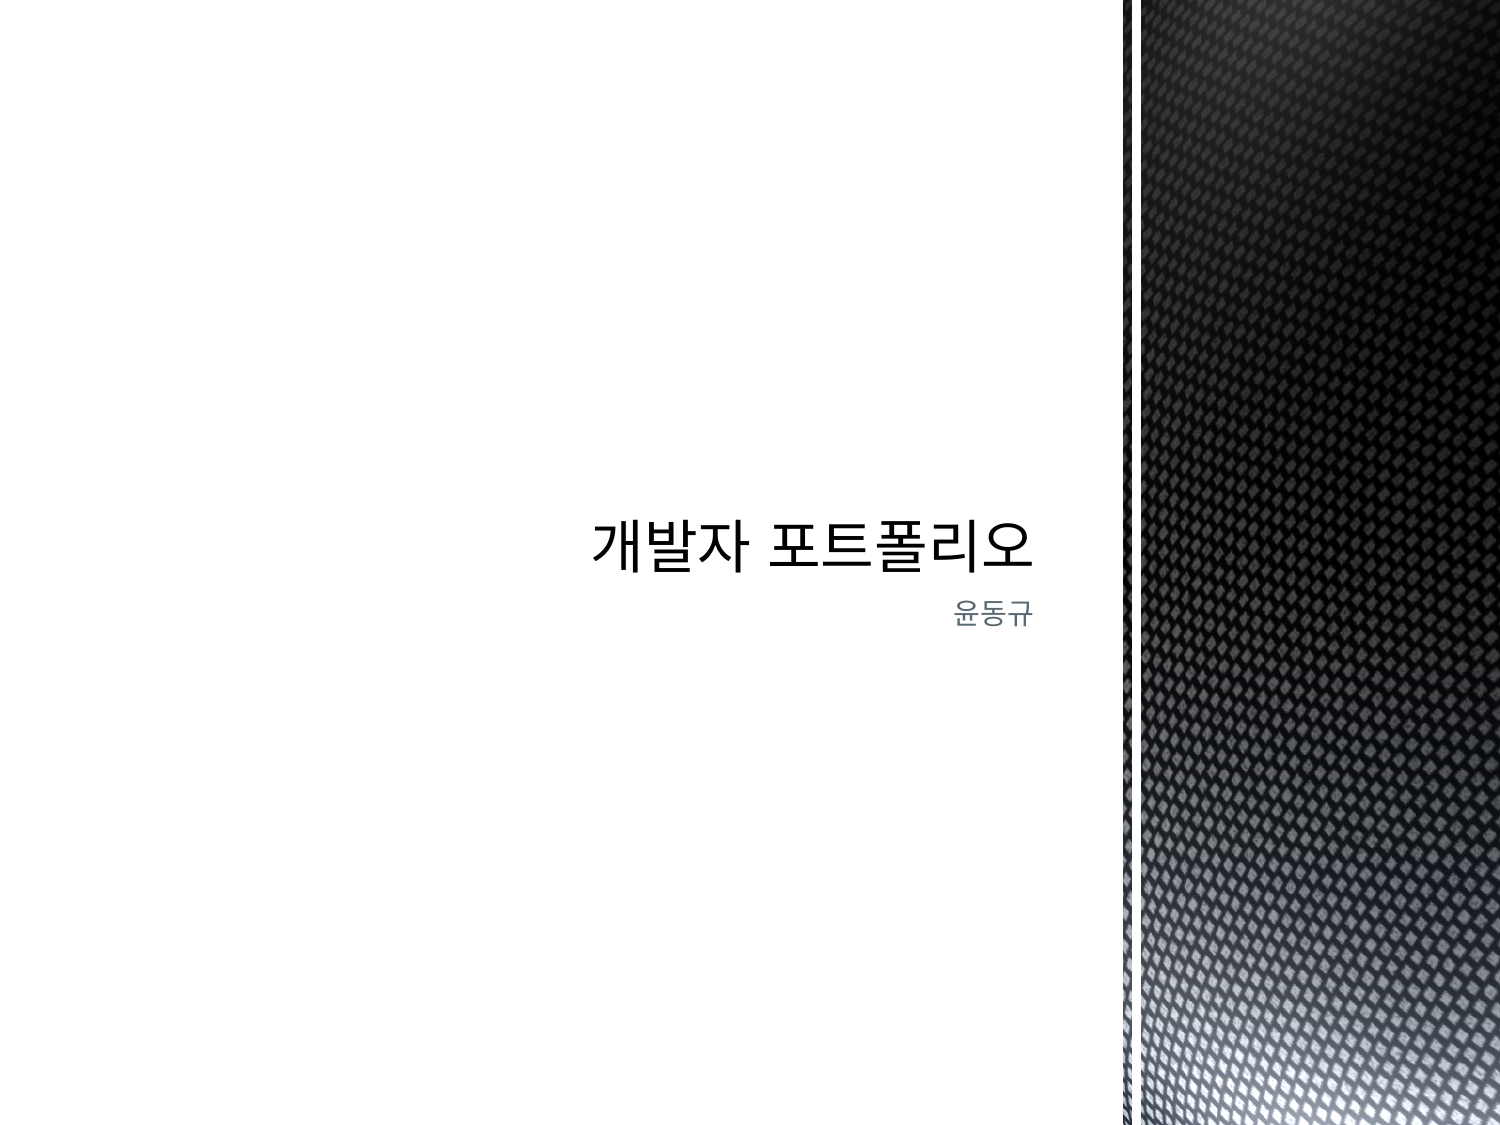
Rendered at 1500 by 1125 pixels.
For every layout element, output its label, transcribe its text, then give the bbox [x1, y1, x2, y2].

subtitle 윤동규 [399, 588, 1050, 938]
title 개발자 포트폴리오 [399, 237, 1050, 588]
picture [1123, 0, 1500, 1125]
